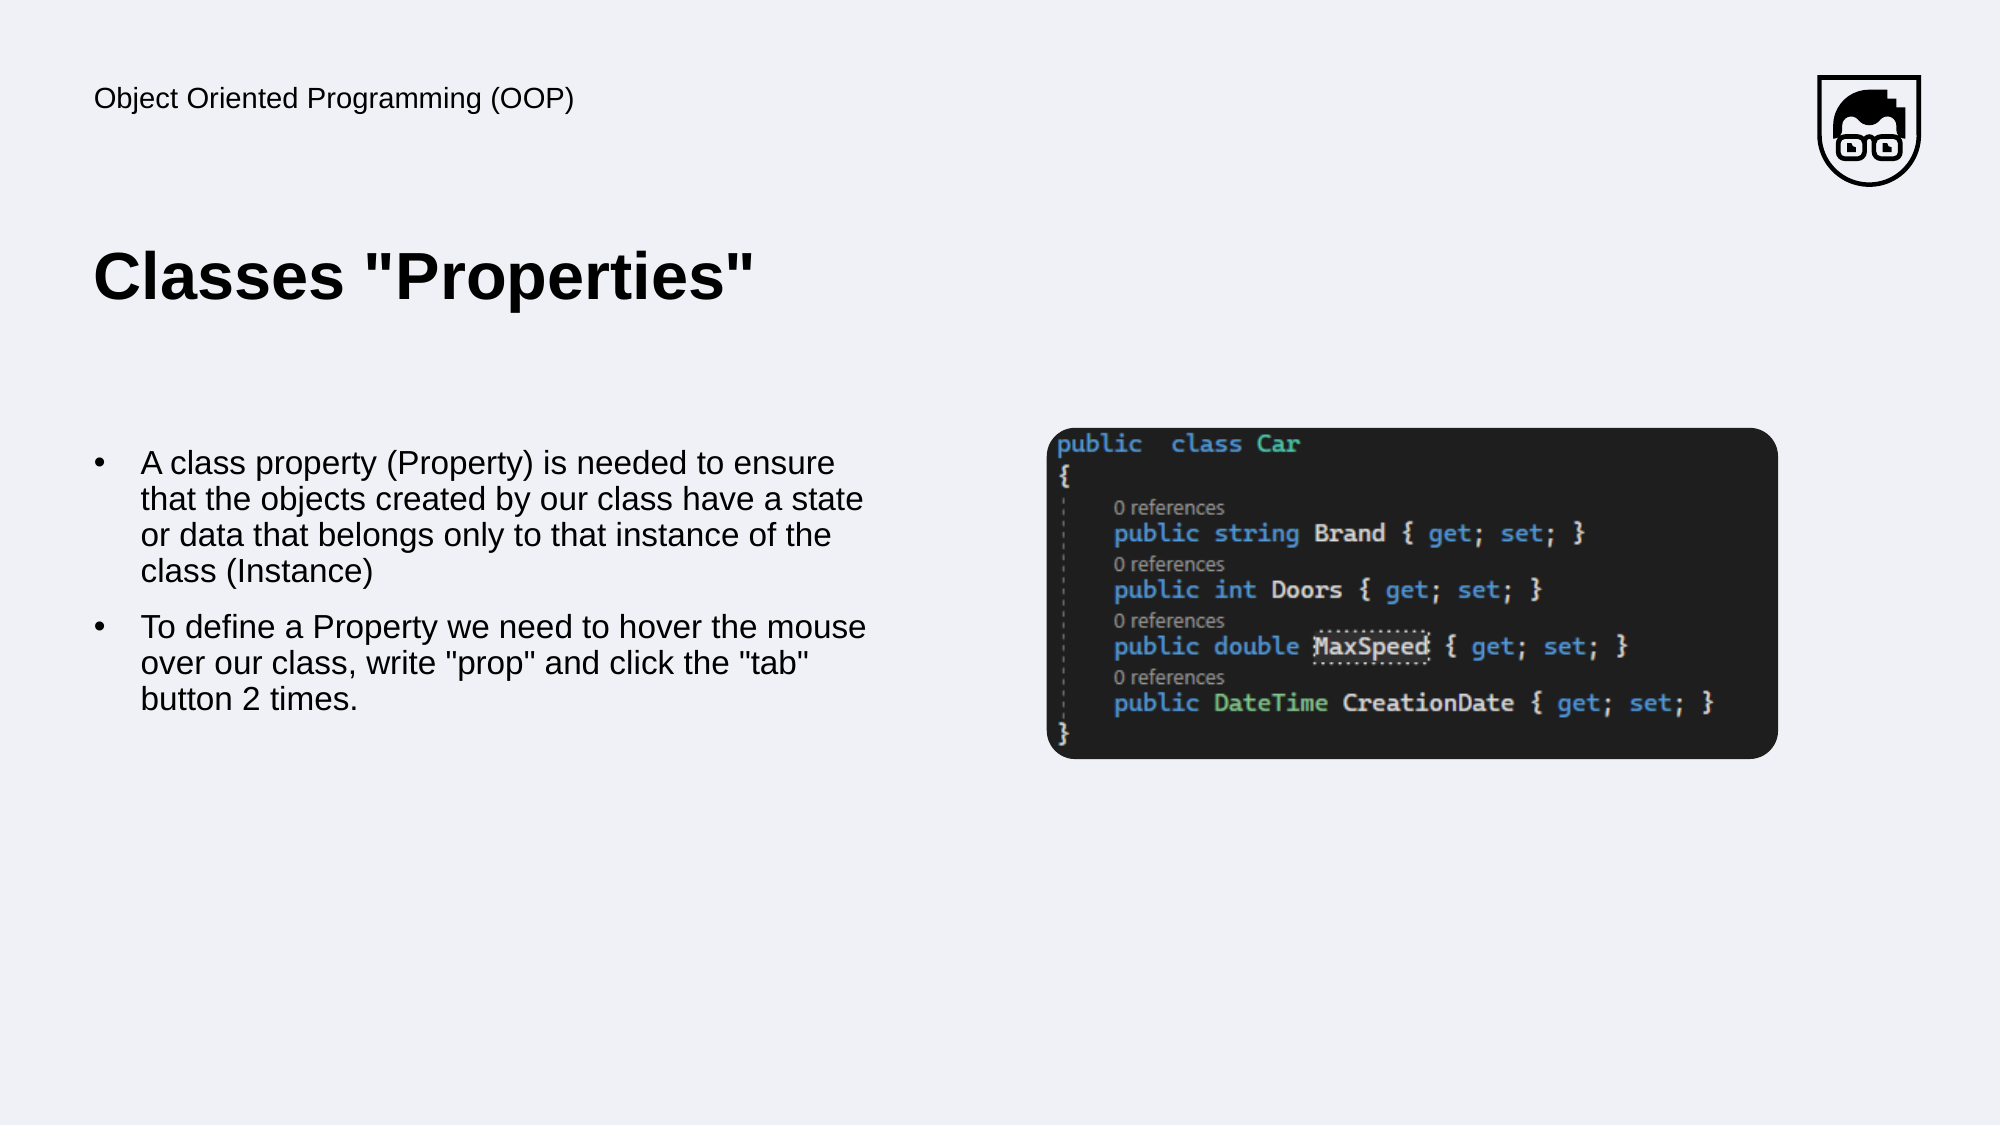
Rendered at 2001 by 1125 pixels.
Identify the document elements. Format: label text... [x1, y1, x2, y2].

picture [1046, 427, 1779, 760]
list A class property (Property) is needed to ensure that the objects created by our class have a state or data that belongs only to that instance of the class (Instance) To define a Property we need to hover the mouse over our class, write "prop" and click the "tab" button 2 times. [78, 437, 885, 1085]
title Classes "Properties" [78, 224, 1852, 439]
list Object Oriented Programming (OOP) [78, 75, 1001, 151]
